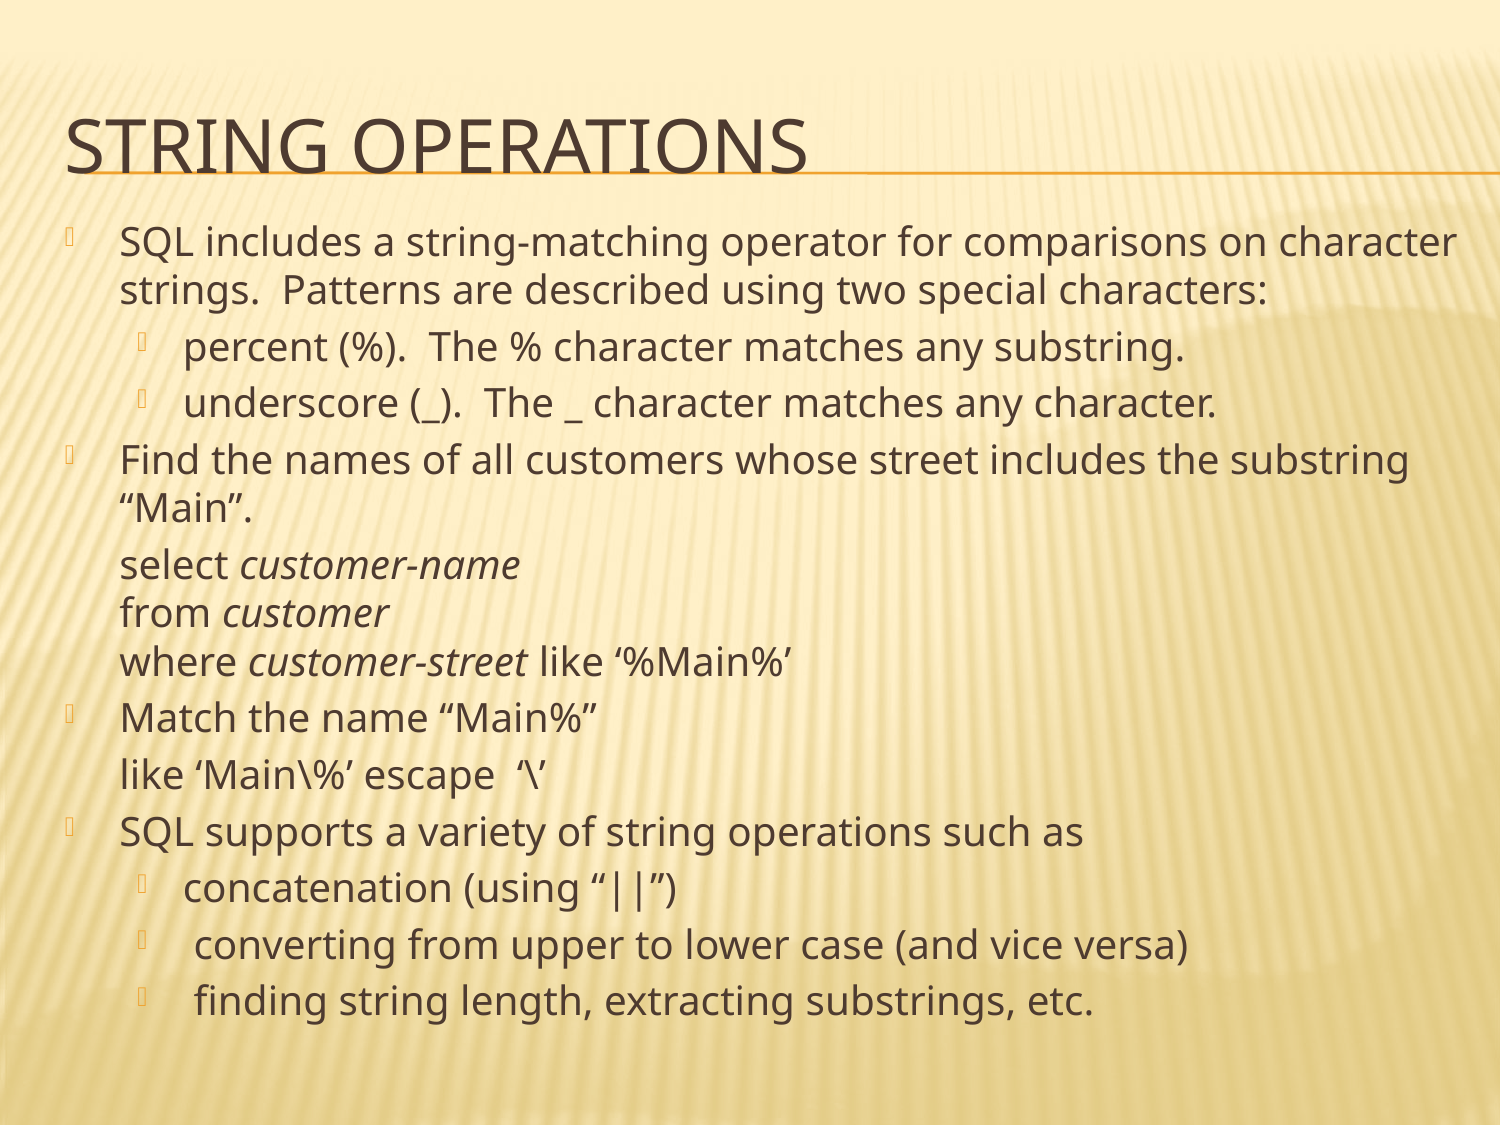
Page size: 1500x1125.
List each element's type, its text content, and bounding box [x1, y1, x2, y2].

title String Operations [50, 75, 1475, 208]
list SQL includes a string-matching operator for comparisons on character strings. Patterns are described using two special characters: percent (%). The % character matches any substring. underscore (_). The _ character matches any character. Find the names of all customers whose street includes the substring “Main”. select customer-name from customer where customer-street like ‘%Main%’ Match the name “Main%” like ‘Main\%’ escape ‘\’ SQL supports a variety of string operations such as concatenation (using “||”) converting from upper to lower case (and vice versa) finding string length, extracting substrings, etc. [50, 208, 1475, 1083]
